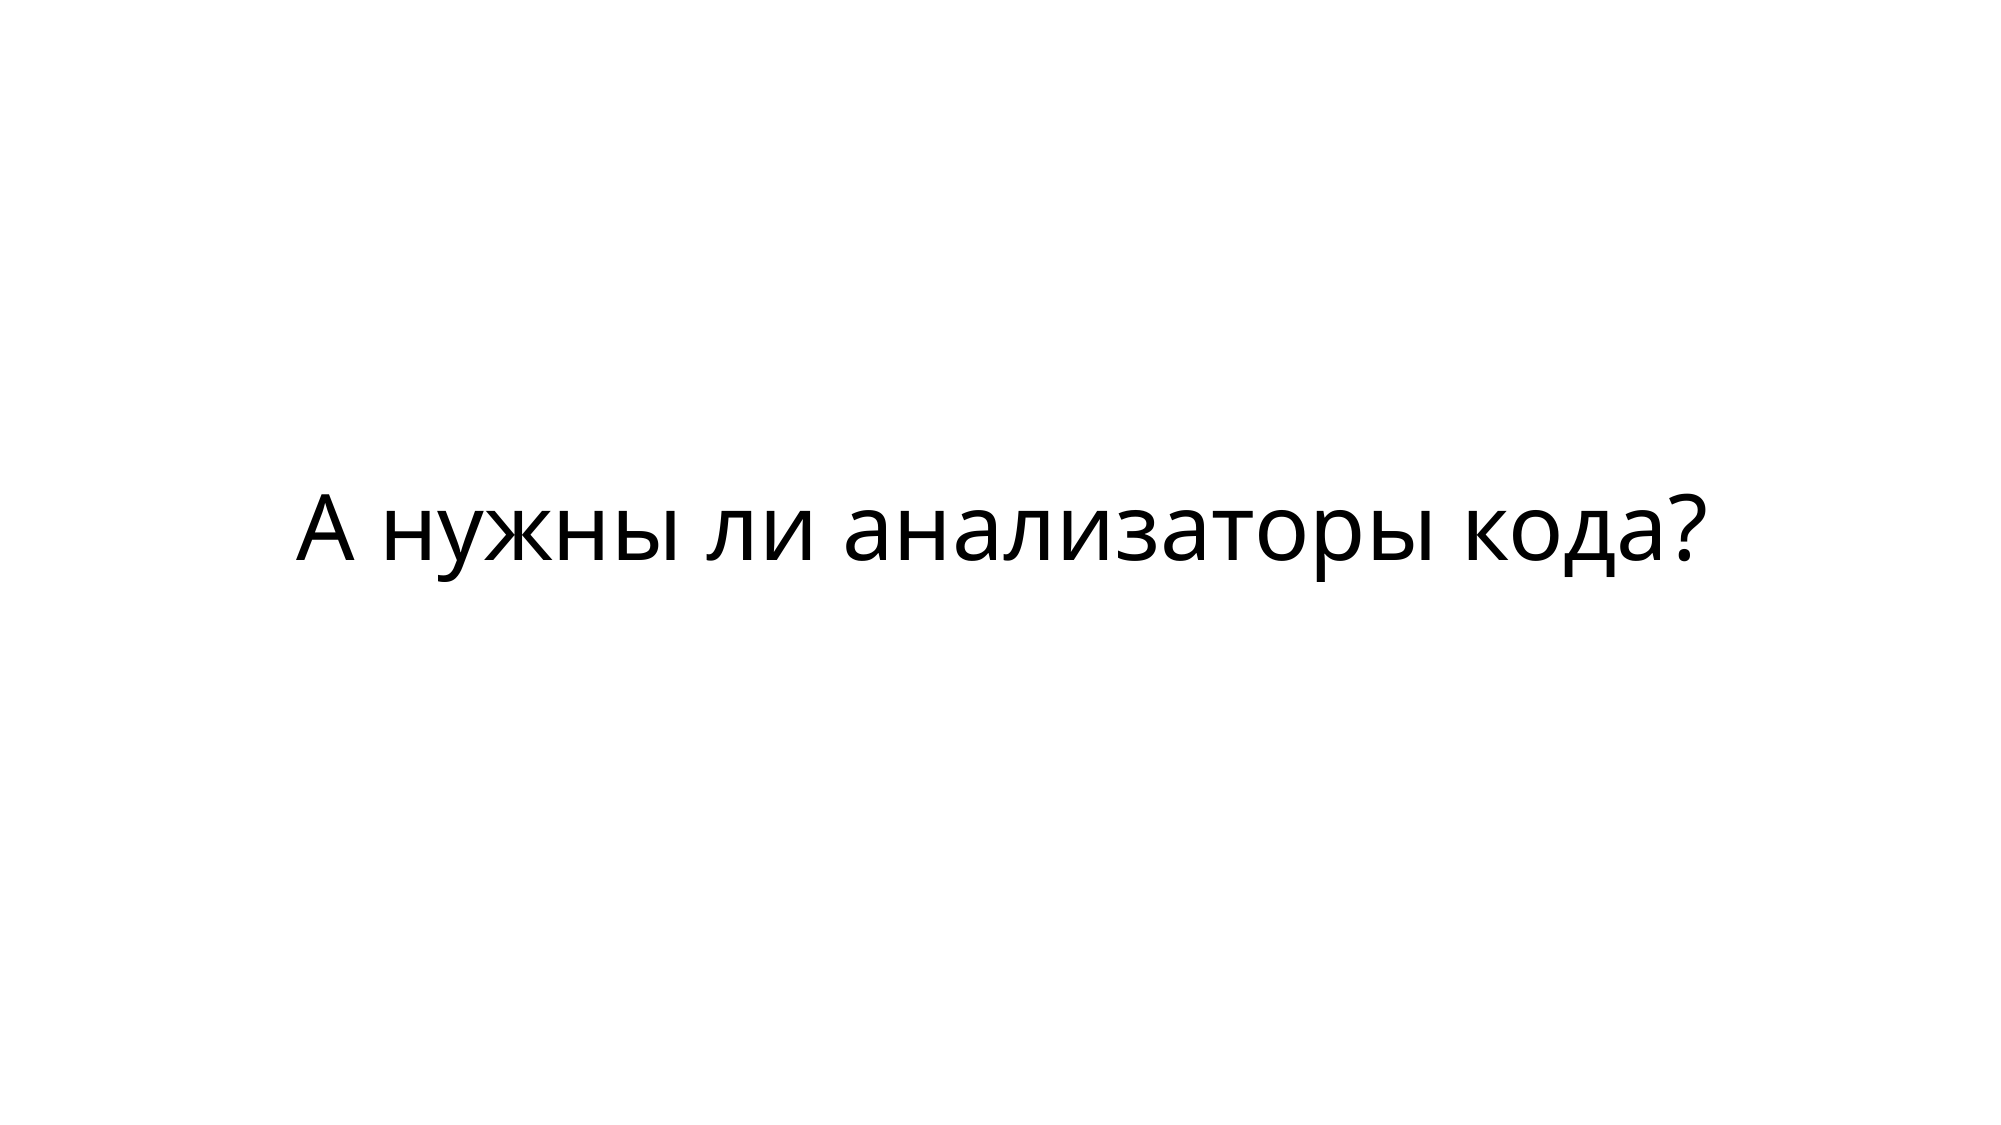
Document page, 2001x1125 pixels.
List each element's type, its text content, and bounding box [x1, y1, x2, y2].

title А нужны ли анализаторы кода? [140, 422, 1866, 640]
